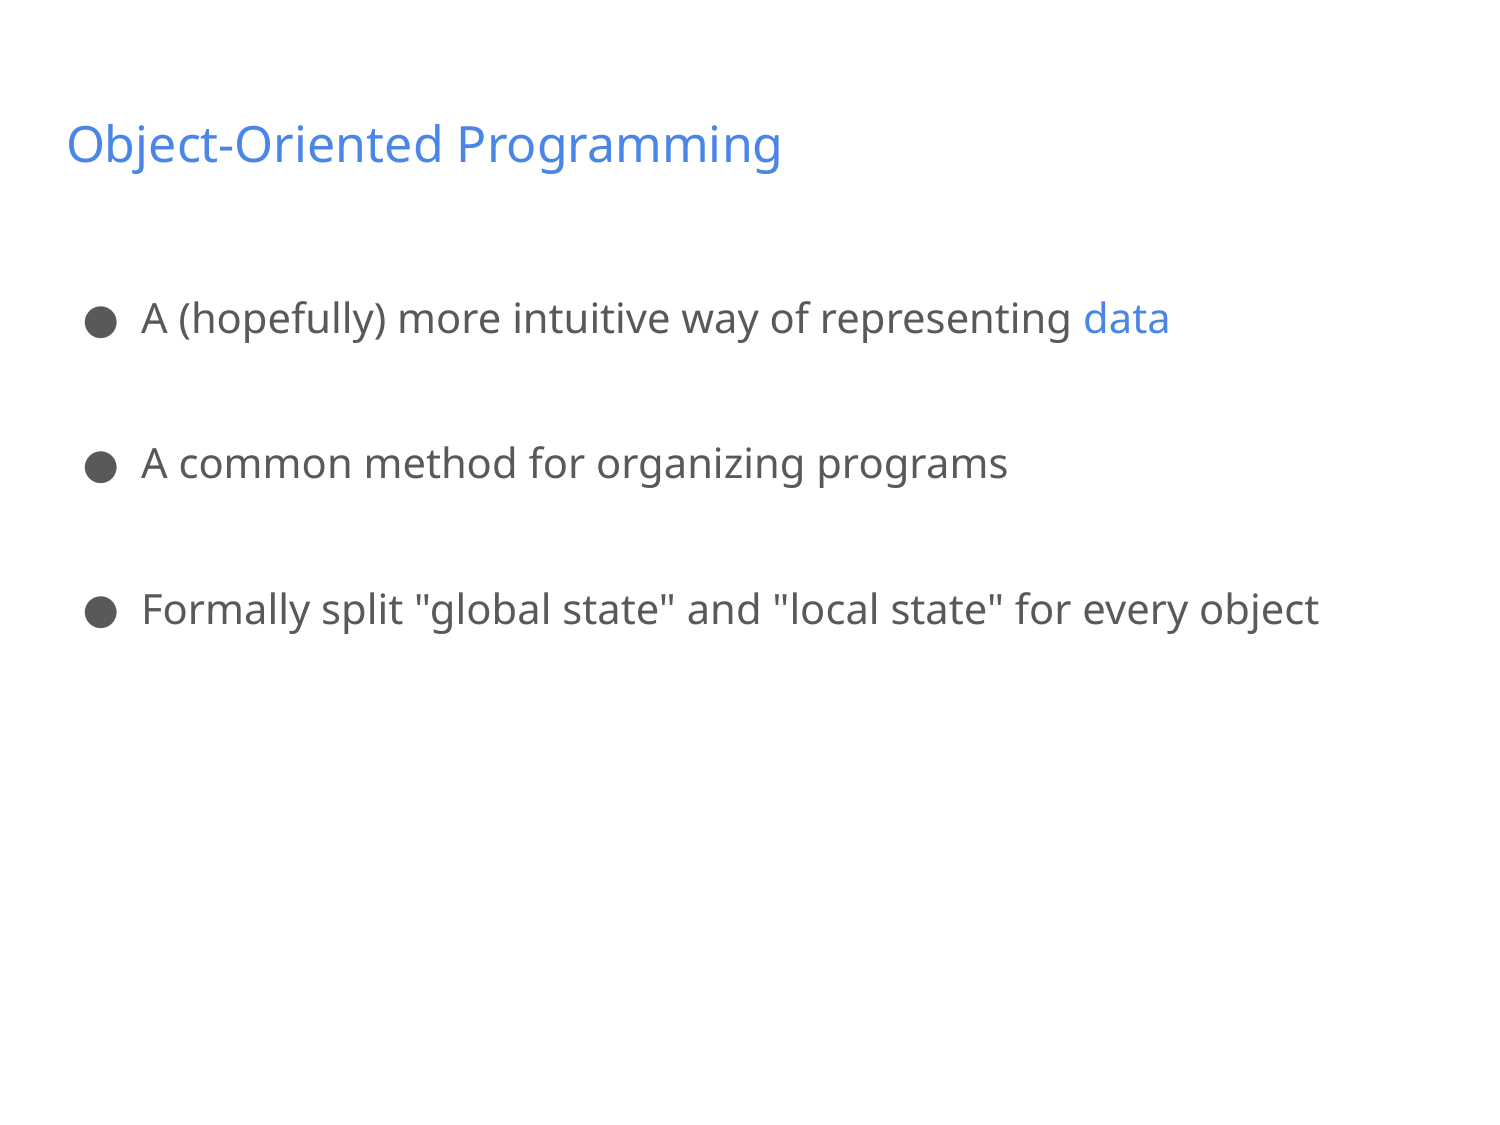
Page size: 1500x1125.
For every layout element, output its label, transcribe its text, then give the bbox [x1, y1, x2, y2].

title Object-Oriented Programming [51, 97, 1449, 223]
list A (hopefully) more intuitive way of representing data A common method for organizing programs Formally split "global state" and "local state" for every object [51, 252, 1500, 707]
